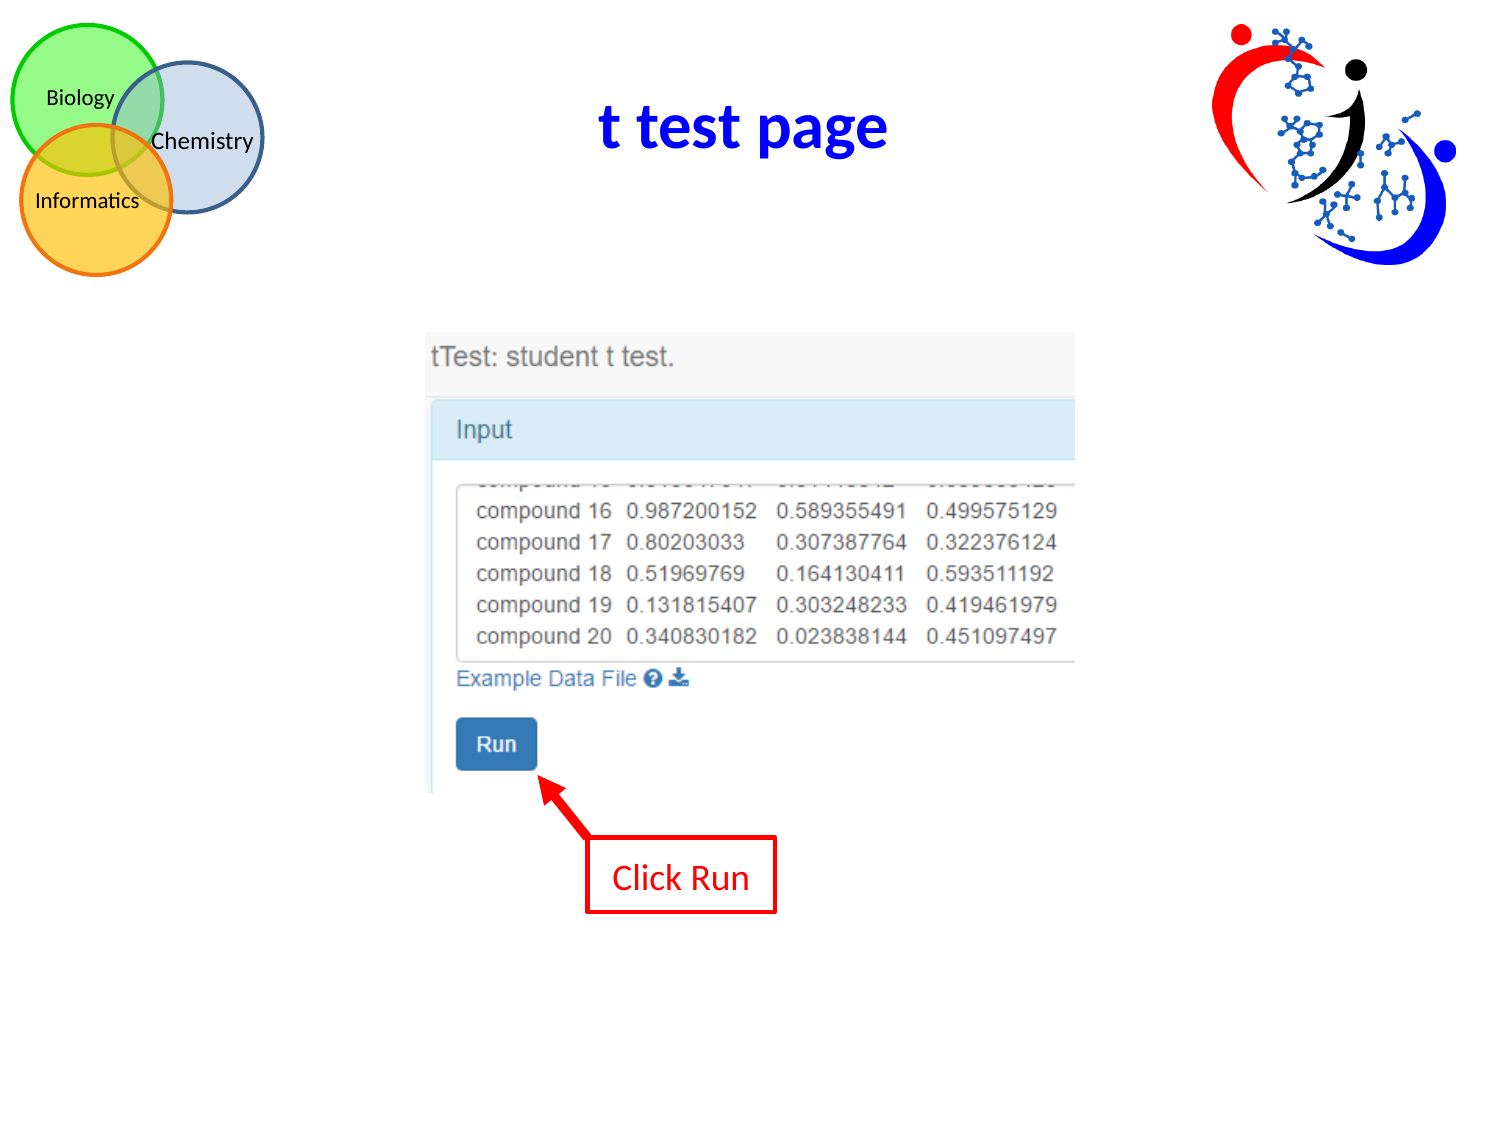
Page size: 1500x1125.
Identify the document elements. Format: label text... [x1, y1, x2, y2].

text_box Click Run [585, 835, 777, 914]
text_box t test page [237, 74, 1250, 170]
picture [1212, 24, 1456, 265]
picture [424, 332, 1076, 793]
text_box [537, 774, 588, 838]
